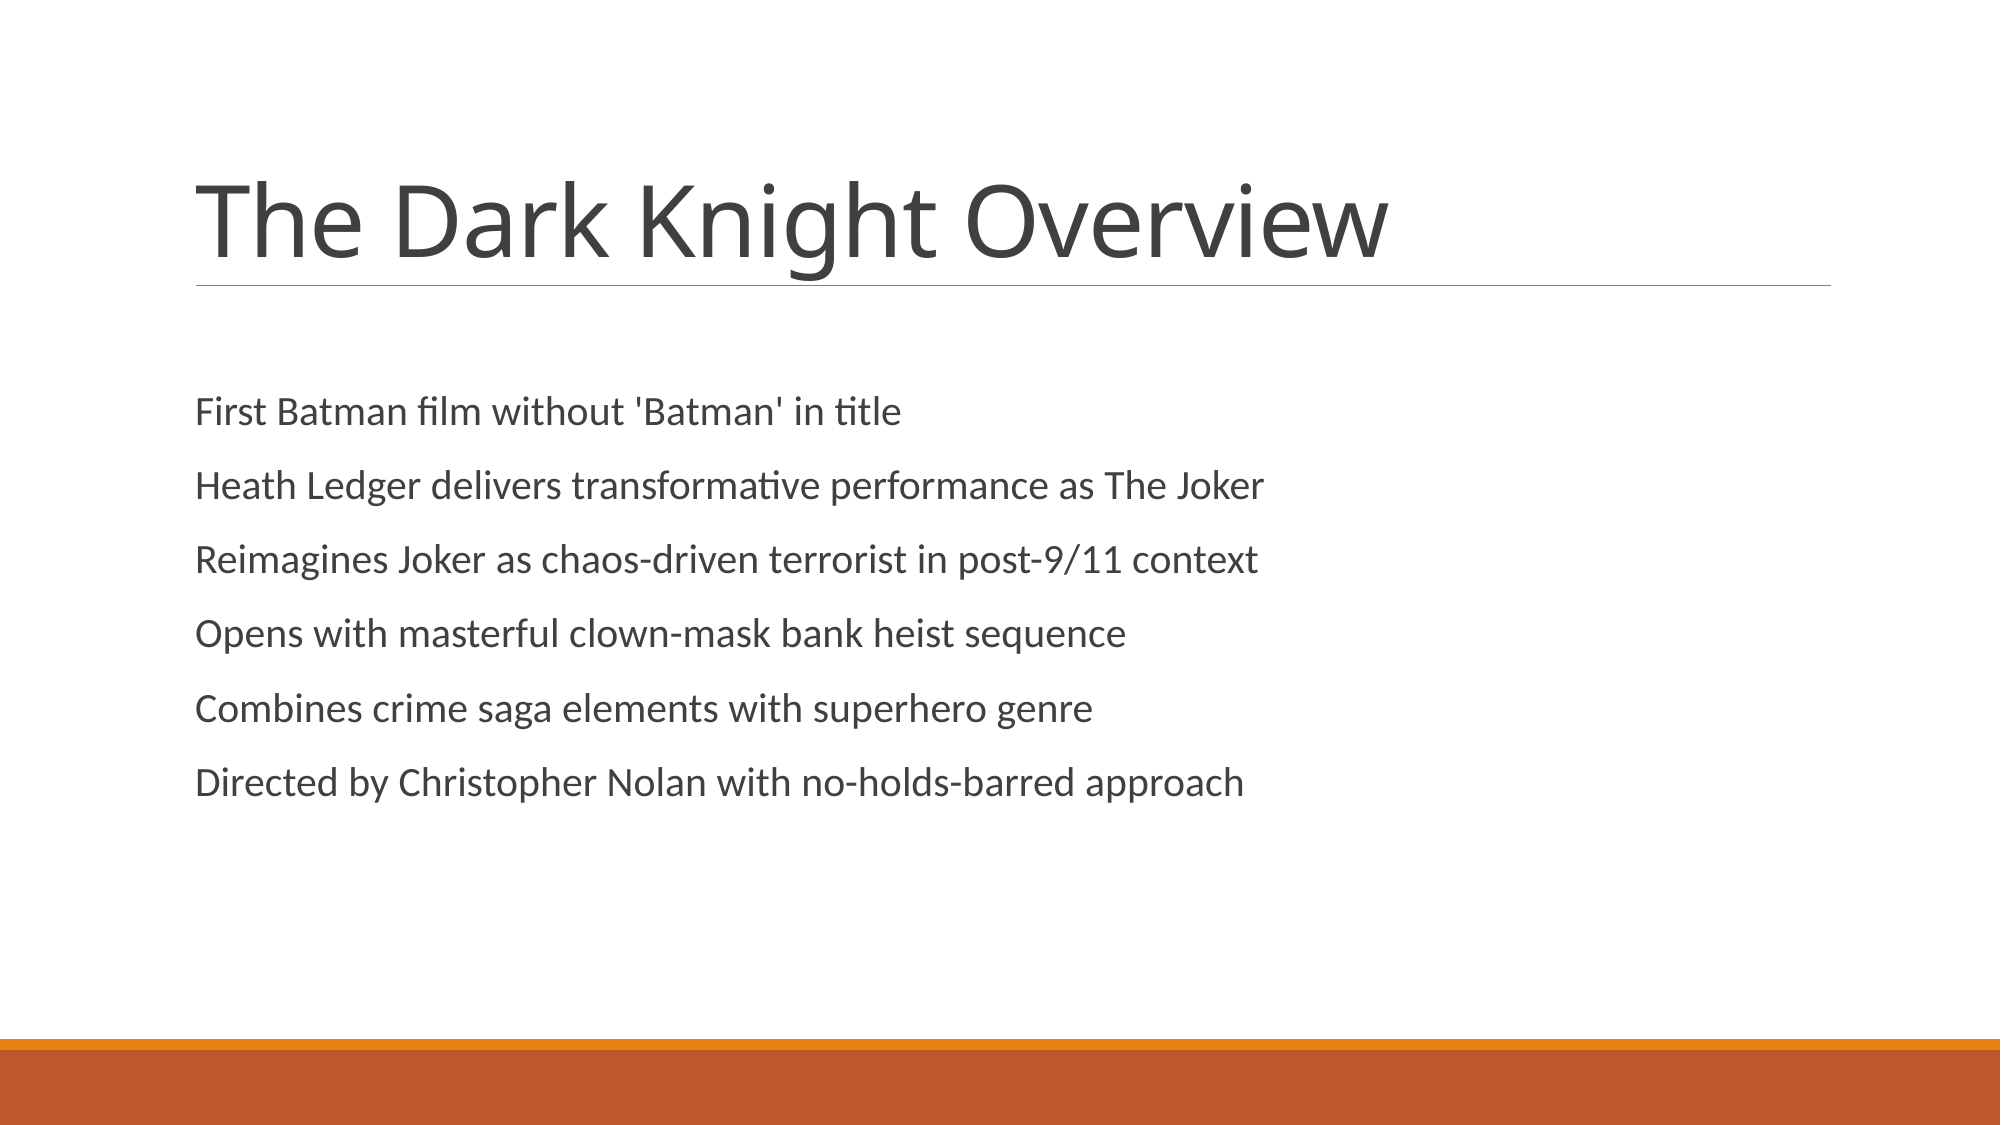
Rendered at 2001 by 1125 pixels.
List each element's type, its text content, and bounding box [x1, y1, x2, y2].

title The Dark Knight Overview [180, 47, 1830, 285]
list First Batman film without 'Batman' in title Heath Ledger delivers transformative performance as The Joker Reimagines Joker as chaos-driven terrorist in post-9/11 context Opens with masterful clown-mask bank heist sequence Combines crime saga elements with superhero genre Directed by Christopher Nolan with no-holds-barred approach [180, 302, 1830, 963]
